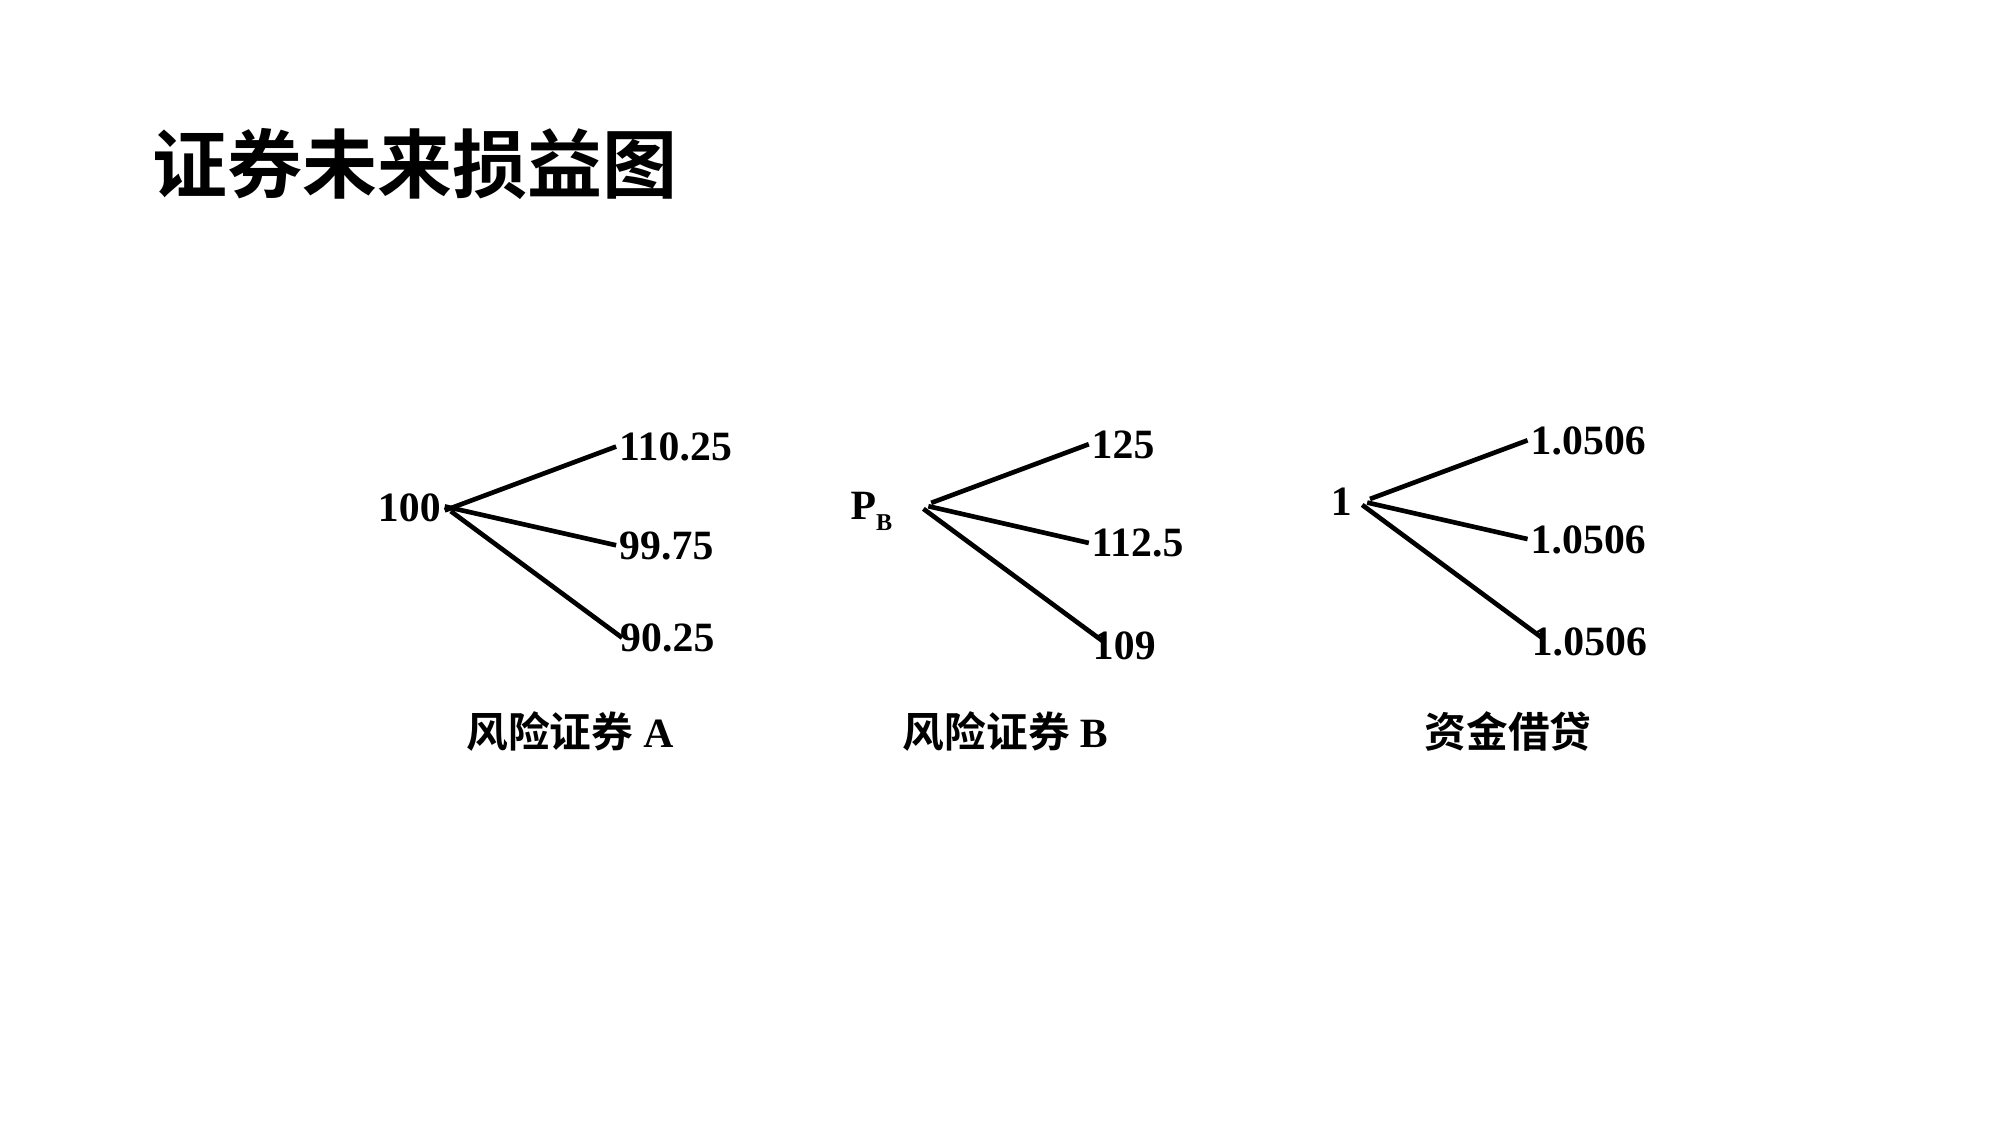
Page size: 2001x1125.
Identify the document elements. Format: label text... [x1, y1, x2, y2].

text_box 112.5 [1088, 513, 1219, 573]
text_box 1.0506 [1527, 509, 1658, 569]
text_box 1 [1286, 472, 1366, 531]
text_box 110.25 [616, 417, 747, 476]
text_box 1.0506 [1527, 411, 1658, 470]
text_box 1.0506 [1528, 612, 1658, 671]
text_box 90.25 [617, 607, 747, 667]
text_box PB [847, 475, 927, 535]
text_box 风险证券B [899, 703, 1125, 763]
text_box 125 [1088, 414, 1219, 474]
text_box 109 [1089, 616, 1219, 675]
text_box 风险证券A [463, 703, 702, 763]
text_box 100 [374, 478, 454, 537]
text_box 99.75 [616, 516, 747, 575]
text_box 资金借贷 [1421, 703, 1620, 763]
title 证券未来损益图 [137, 59, 1863, 278]
